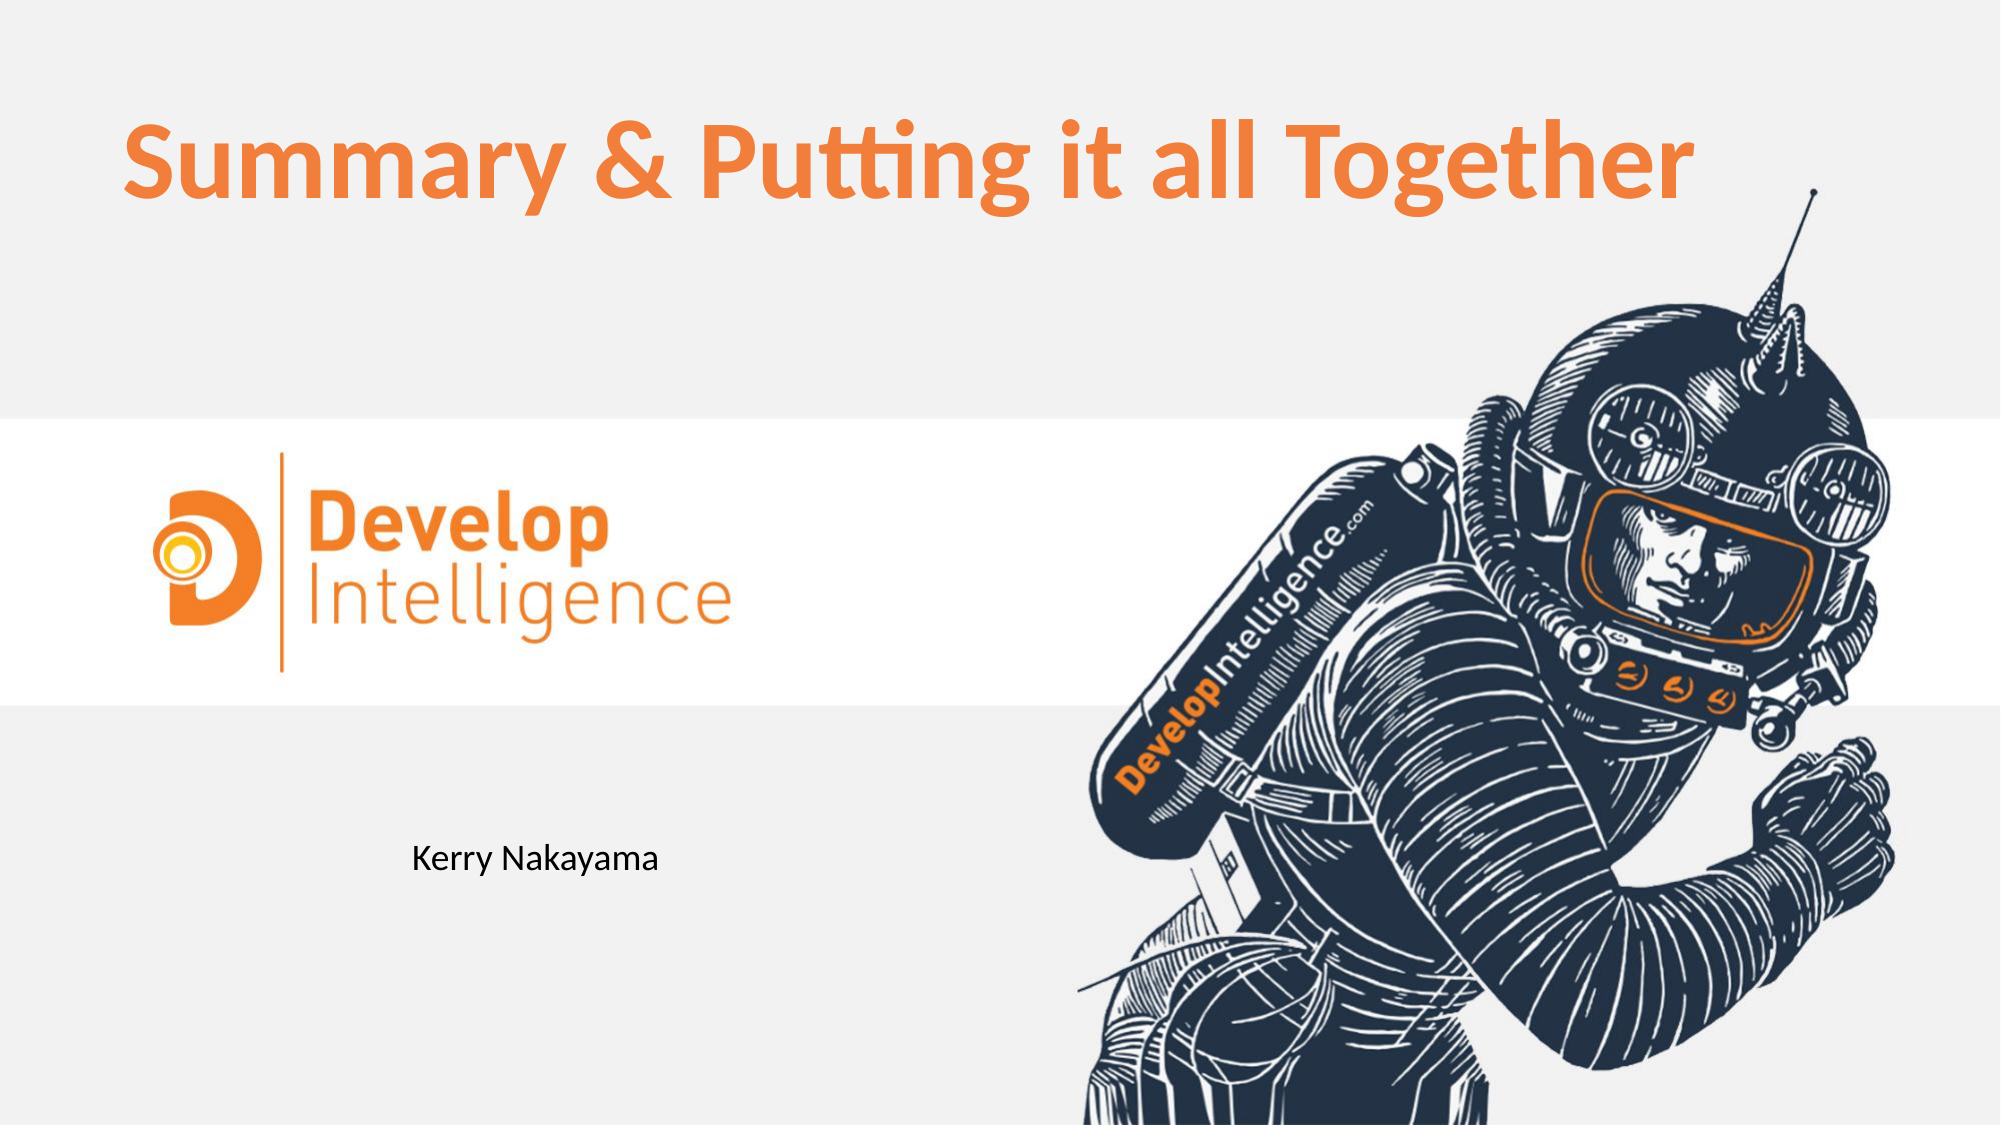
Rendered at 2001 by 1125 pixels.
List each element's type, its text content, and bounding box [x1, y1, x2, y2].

text_box Summary & Putting it all Together [107, 78, 1805, 245]
picture [0, 0, 2001, 1125]
text_box Kerry Nakayama [397, 825, 1056, 931]
